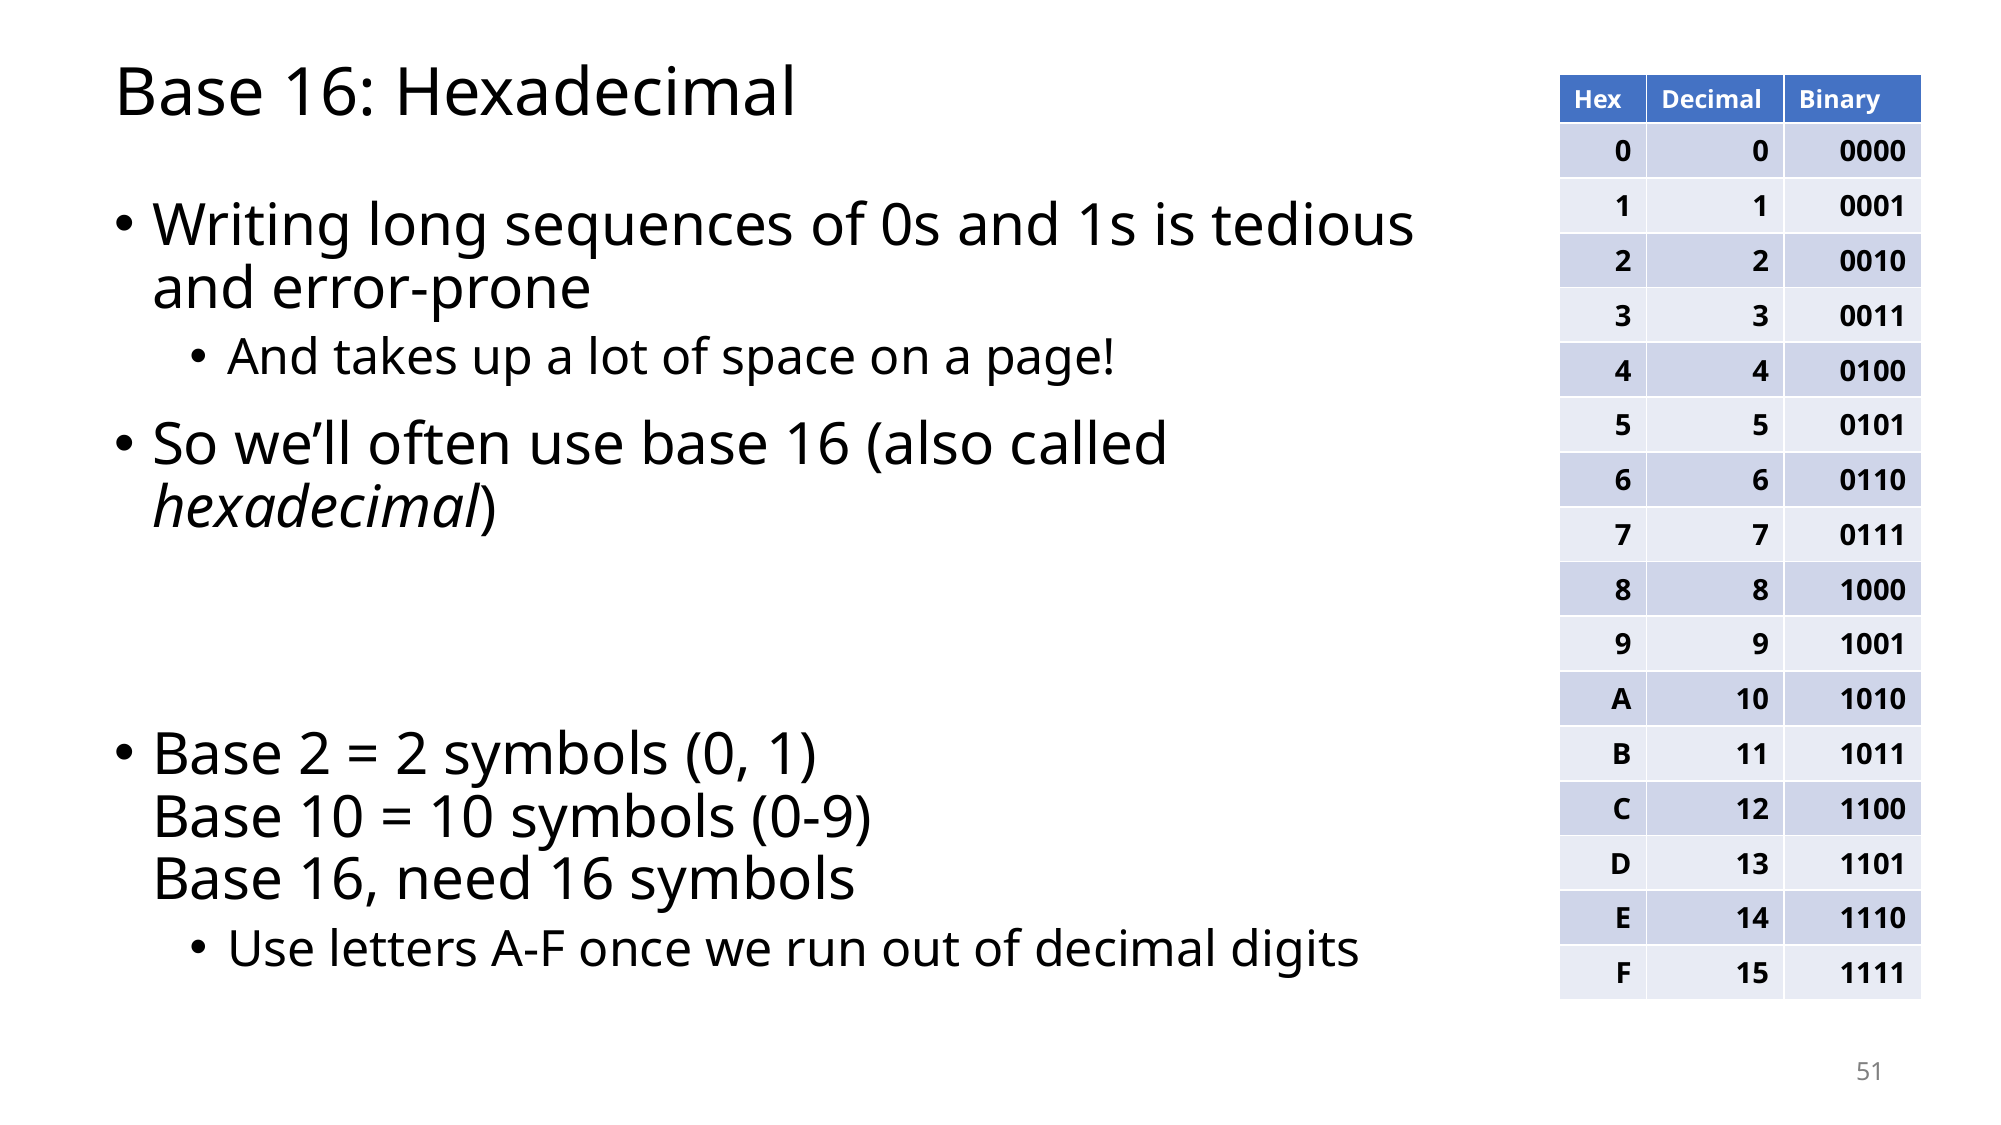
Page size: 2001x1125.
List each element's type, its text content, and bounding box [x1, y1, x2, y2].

table_cell 8 [1647, 562, 1783, 615]
table_cell 0101 [1785, 398, 1921, 451]
table_cell 1100 [1785, 782, 1921, 835]
table_cell 0000 [1785, 124, 1921, 177]
table_cell 0001 [1785, 179, 1921, 232]
table_cell 0100 [1785, 343, 1921, 396]
table_cell 1111 [1785, 946, 1921, 999]
table_cell 0 [1560, 124, 1646, 177]
slide_number 51 [1749, 1042, 1900, 1103]
table_cell 10 [1647, 672, 1783, 725]
table_cell 15 [1647, 946, 1783, 999]
table_cell 6 [1560, 453, 1646, 506]
table_cell 1110 [1785, 891, 1921, 944]
table_cell 1011 [1785, 727, 1921, 780]
table_cell 13 [1647, 836, 1783, 889]
table_cell 1 [1560, 179, 1646, 232]
table_cell 11 [1647, 727, 1783, 780]
table_cell 9 [1560, 617, 1646, 670]
table_cell 1001 [1785, 617, 1921, 670]
table_cell 9 [1647, 617, 1783, 670]
table_cell F [1560, 946, 1646, 999]
table_cell 1000 [1785, 562, 1921, 615]
table_cell 12 [1647, 782, 1783, 835]
table_cell 7 [1647, 508, 1783, 561]
table_cell 2 [1647, 234, 1783, 287]
table_cell 6 [1647, 453, 1783, 506]
table_cell 0010 [1785, 234, 1921, 287]
list Writing long sequences of 0s and 1s is tedious and error-prone And takes up a lot of space on a page! So we’ll often use base 16 (also called hexadecimal) Base 2 = 2 symbols (0, 1) Base 10 = 10 symbols (0-9) Base 16, need 16 symbols Use letters A-F once we run out of decimal digits [99, 187, 1515, 1013]
table_cell 2 [1560, 234, 1646, 287]
table_cell 0011 [1785, 288, 1921, 341]
title Base 16: Hexadecimal [99, 37, 1900, 150]
table_cell 5 [1647, 398, 1783, 451]
table_cell 1010 [1785, 672, 1921, 725]
table_cell 1 [1647, 179, 1783, 232]
table_cell 7 [1560, 508, 1646, 561]
table_cell B [1560, 727, 1646, 780]
table_header Binary [1785, 75, 1921, 122]
table_cell 4 [1560, 343, 1646, 396]
table_cell 1101 [1785, 836, 1921, 889]
table_header Decimal [1647, 75, 1783, 122]
table_cell 0 [1647, 124, 1783, 177]
table_cell 0110 [1785, 453, 1921, 506]
table_cell 3 [1647, 288, 1783, 341]
table_cell E [1560, 891, 1646, 944]
table_cell A [1560, 672, 1646, 725]
table_cell 5 [1560, 398, 1646, 451]
table_cell 14 [1647, 891, 1783, 944]
table_cell 4 [1647, 343, 1783, 396]
table_header Hex [1560, 75, 1646, 122]
table_cell 3 [1560, 288, 1646, 341]
table_cell 0111 [1785, 508, 1921, 561]
table_cell C [1560, 782, 1646, 835]
table_cell 8 [1560, 562, 1646, 615]
table_cell D [1560, 836, 1646, 889]
